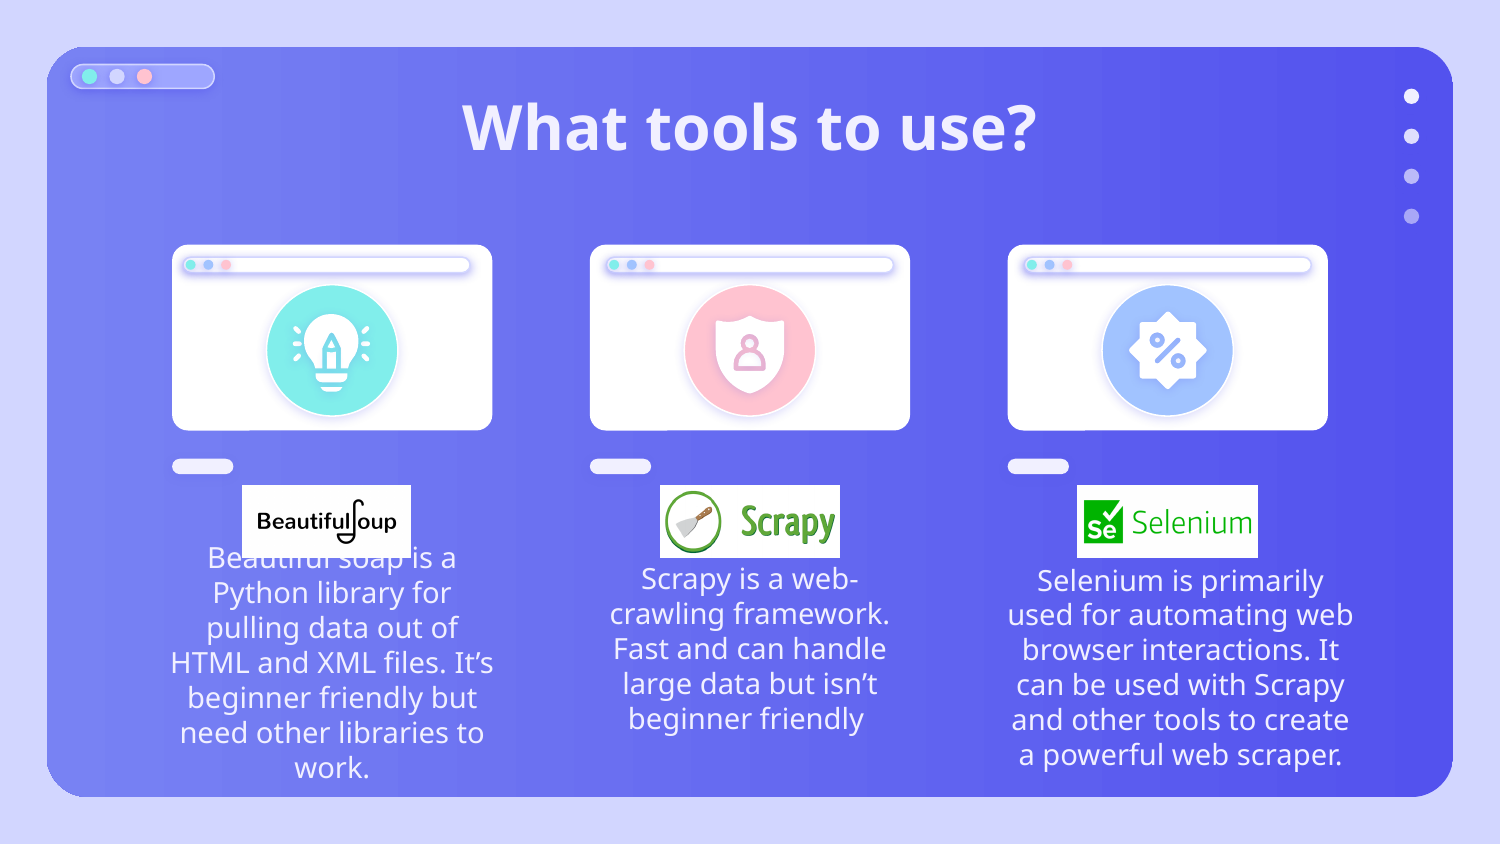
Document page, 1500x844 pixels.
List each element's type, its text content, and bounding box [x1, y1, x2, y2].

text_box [292, 313, 371, 392]
text_box [266, 284, 398, 417]
text_box [172, 458, 234, 475]
text_box [589, 458, 652, 475]
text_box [715, 315, 785, 394]
title What tools to use? [118, 72, 1382, 167]
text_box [606, 256, 894, 273]
text_box [1007, 244, 1328, 431]
text_box [1101, 284, 1234, 417]
picture [241, 484, 412, 558]
picture [659, 485, 841, 558]
text_box [172, 244, 493, 431]
text_box [589, 244, 911, 431]
text_box [684, 284, 816, 417]
subtitle Beautiful soap is a Python library for pulling data out of HTML and XML files. It’s beginner friendly but need other libraries to work. [153, 590, 511, 733]
picture [1077, 485, 1258, 558]
text_box [1007, 458, 1070, 475]
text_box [1128, 311, 1207, 390]
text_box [1023, 256, 1312, 273]
subtitle Selenium is primarily used for automating web browser interactions. It can be used with Scrapy and other tools to create a powerful web scraper. [989, 595, 1372, 738]
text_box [182, 256, 471, 273]
subtitle Scrapy is a web-crawling framework. Fast and can handle large data but isn’t beginner friendly [571, 576, 929, 720]
